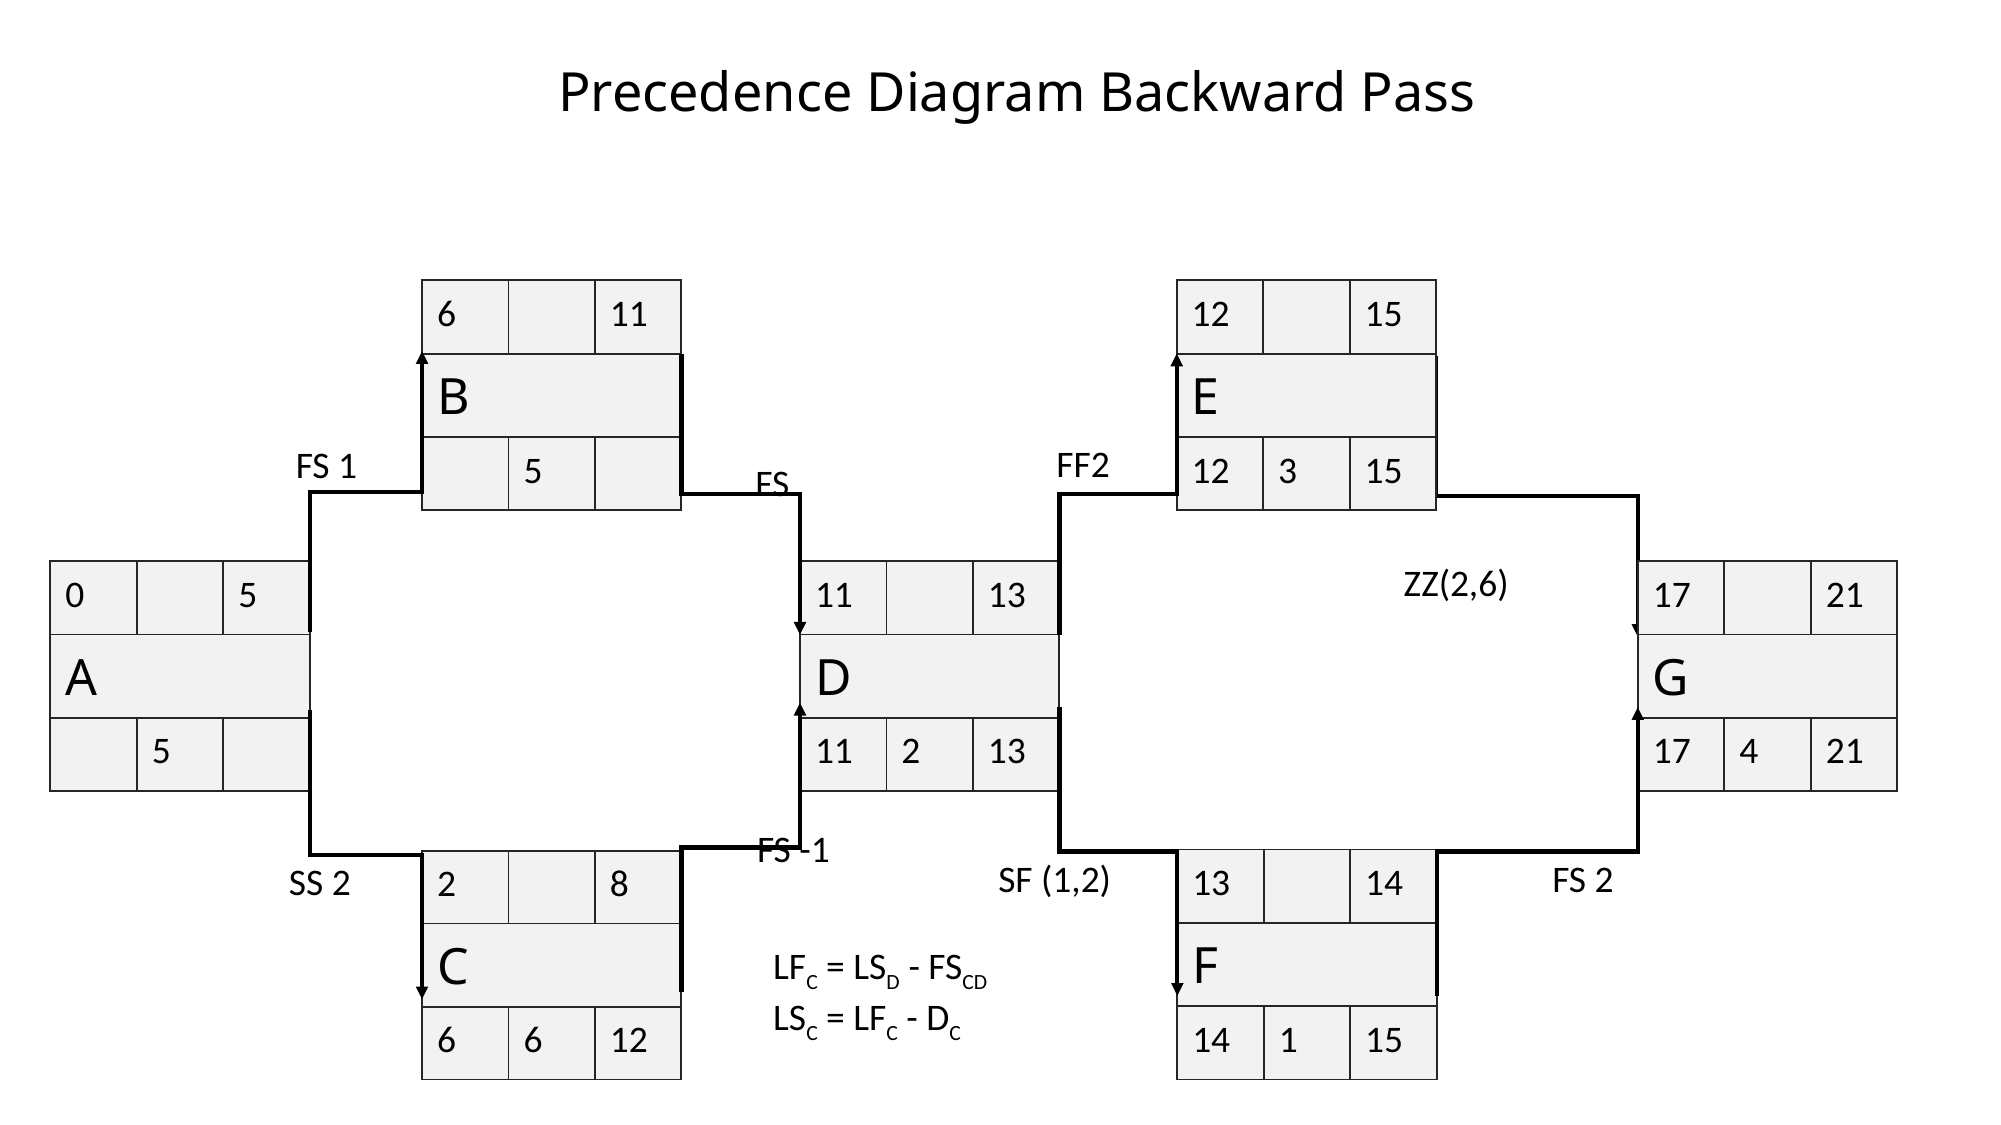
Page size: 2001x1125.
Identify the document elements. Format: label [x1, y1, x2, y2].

table_cell [974, 719, 1057, 790]
table_cell [423, 438, 508, 509]
text_box [1388, 355, 1638, 637]
table_cell [51, 635, 309, 717]
table_header [138, 562, 222, 634]
table_cell [423, 924, 680, 1006]
table_cell [509, 438, 594, 509]
text_box [1041, 353, 1177, 635]
table_cell [1640, 719, 1723, 790]
table_cell [887, 719, 972, 790]
text_box [281, 351, 422, 633]
table_header [509, 852, 594, 923]
table_cell [51, 719, 136, 790]
table_cell [1264, 438, 1349, 509]
table_cell [1351, 1007, 1436, 1079]
table_cell [802, 719, 886, 790]
table_header [1179, 850, 1263, 922]
table_cell [1178, 924, 1436, 1005]
table_cell [596, 1008, 680, 1079]
table_cell [1178, 438, 1262, 509]
table_cell [1178, 355, 1435, 436]
table_cell [1178, 1007, 1263, 1079]
table_header [596, 281, 680, 353]
table_header [801, 562, 886, 634]
table_header [1725, 562, 1810, 634]
table_cell [1812, 719, 1896, 790]
table_header [1351, 281, 1435, 353]
table_cell [509, 1008, 594, 1079]
table_header [887, 562, 972, 634]
table_cell [1639, 635, 1896, 717]
table_header [596, 852, 679, 923]
table_cell [801, 635, 1058, 717]
table_cell [1351, 438, 1435, 509]
table_header [1639, 562, 1723, 634]
text_box [681, 702, 1178, 1052]
table_header [1265, 850, 1349, 922]
table_header [974, 562, 1057, 634]
table_cell [424, 355, 679, 436]
text_box [50, 51, 1984, 133]
table_cell [423, 1008, 508, 1079]
table_cell [596, 438, 680, 509]
table_cell [1265, 1007, 1349, 1079]
table_header [1264, 281, 1349, 353]
table_header [423, 852, 508, 923]
table_header [423, 281, 508, 353]
text_box [1436, 707, 1638, 996]
table_header [509, 281, 594, 353]
table_header [1351, 850, 1435, 922]
table_header [1812, 562, 1896, 634]
table_cell [1725, 719, 1810, 790]
text_box [681, 353, 806, 635]
table_cell [138, 719, 222, 790]
table_header [1178, 281, 1262, 353]
table_header [51, 562, 136, 634]
text_box [274, 710, 422, 1000]
table_cell [224, 719, 308, 790]
table_header [224, 562, 309, 634]
